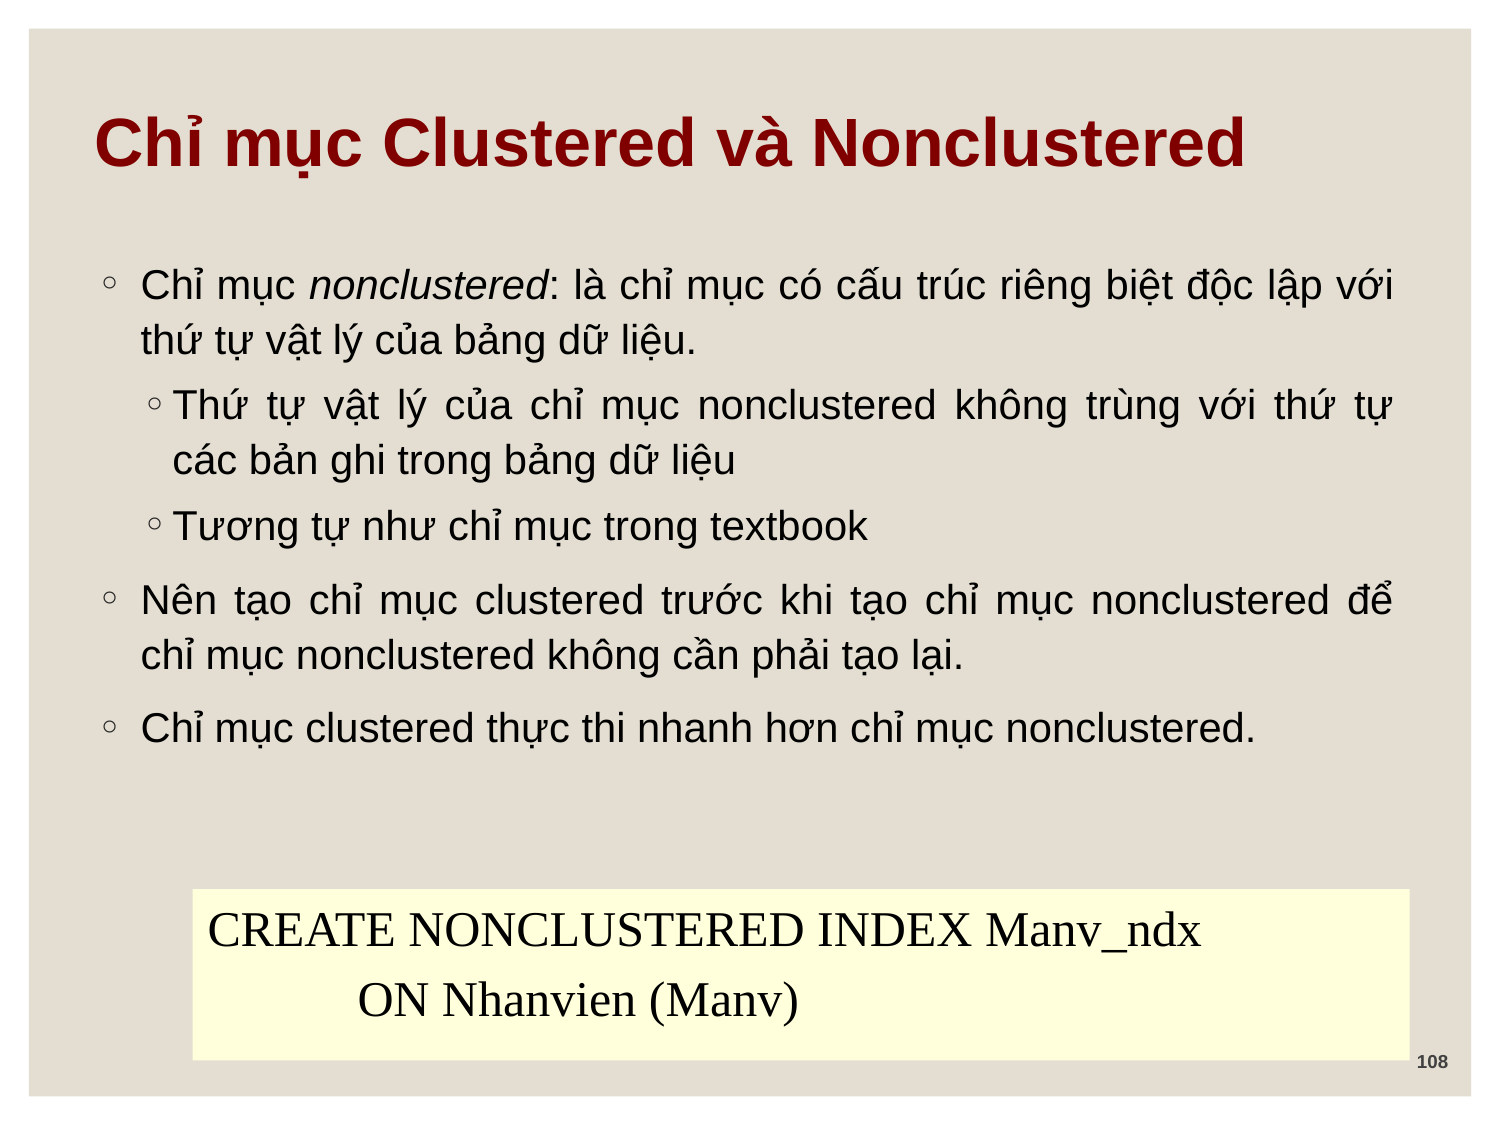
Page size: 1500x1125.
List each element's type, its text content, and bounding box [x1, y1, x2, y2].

text_box CREATE NONCLUSTERED INDEX Manv_ndx ON Nhanvien (Manv) [192, 889, 1410, 1061]
title Chỉ mục Clustered và Nonclustered [79, 49, 1430, 189]
slide_number 108 [1283, 1035, 1464, 1080]
list Chỉ mục nonclustered: là chỉ mục có cấu trúc riêng biệt độc lập với thứ tự vật lý của bảng dữ liệu. Thứ tự vật lý của chỉ mục nonclustered không trùng với thứ tự các bản ghi trong bảng dữ liệu Tương tự như chỉ mục trong textbook Nên tạo chỉ mục clustered trước khi tạo chỉ mục nonclustered để chỉ mục nonclustered không cần phải tạo lại. Chỉ mục clustered thực thi nhanh hơn chỉ mục nonclustered. [67, 237, 1410, 1013]
